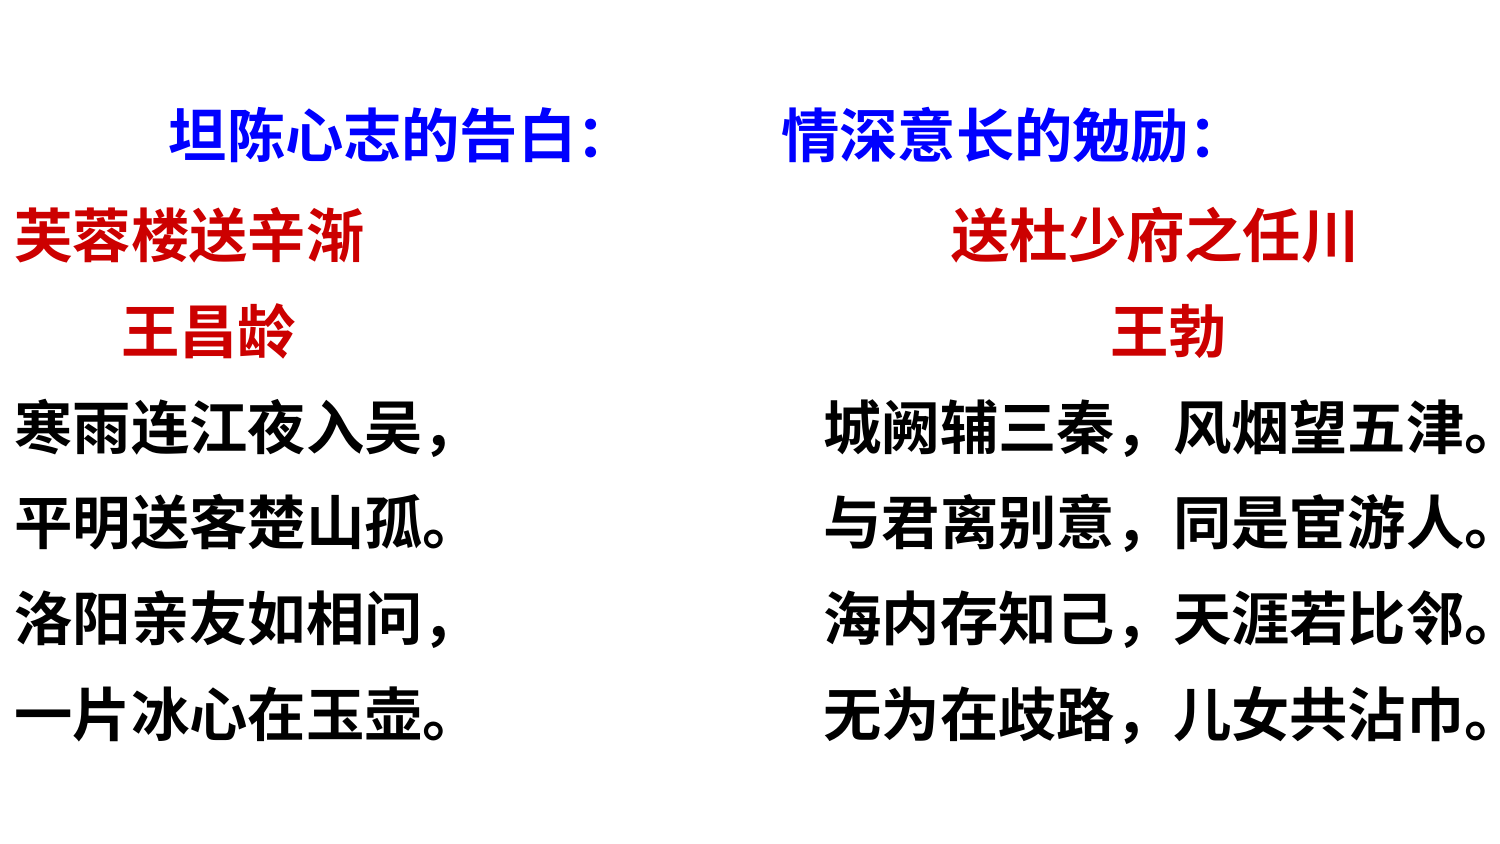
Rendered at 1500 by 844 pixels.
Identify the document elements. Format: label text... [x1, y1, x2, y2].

text_box 坦陈心志的告白： [37, 84, 649, 177]
list 芙蓉楼送辛渐 王昌龄 寒雨连江夜入吴， 平明送客楚山孤。 洛阳亲友如相问， 一片冰心在玉壶。 [0, 178, 587, 750]
text_box 送杜少府之任川 王勃 城阙辅三秦，风烟望五津。 与君离别意，同是宦游人。 海内存知己，天涯若比邻。 无为在歧路，儿女共沾巾。 [587, 178, 1500, 750]
text_box 情深意长的勉励： [649, 84, 1338, 177]
